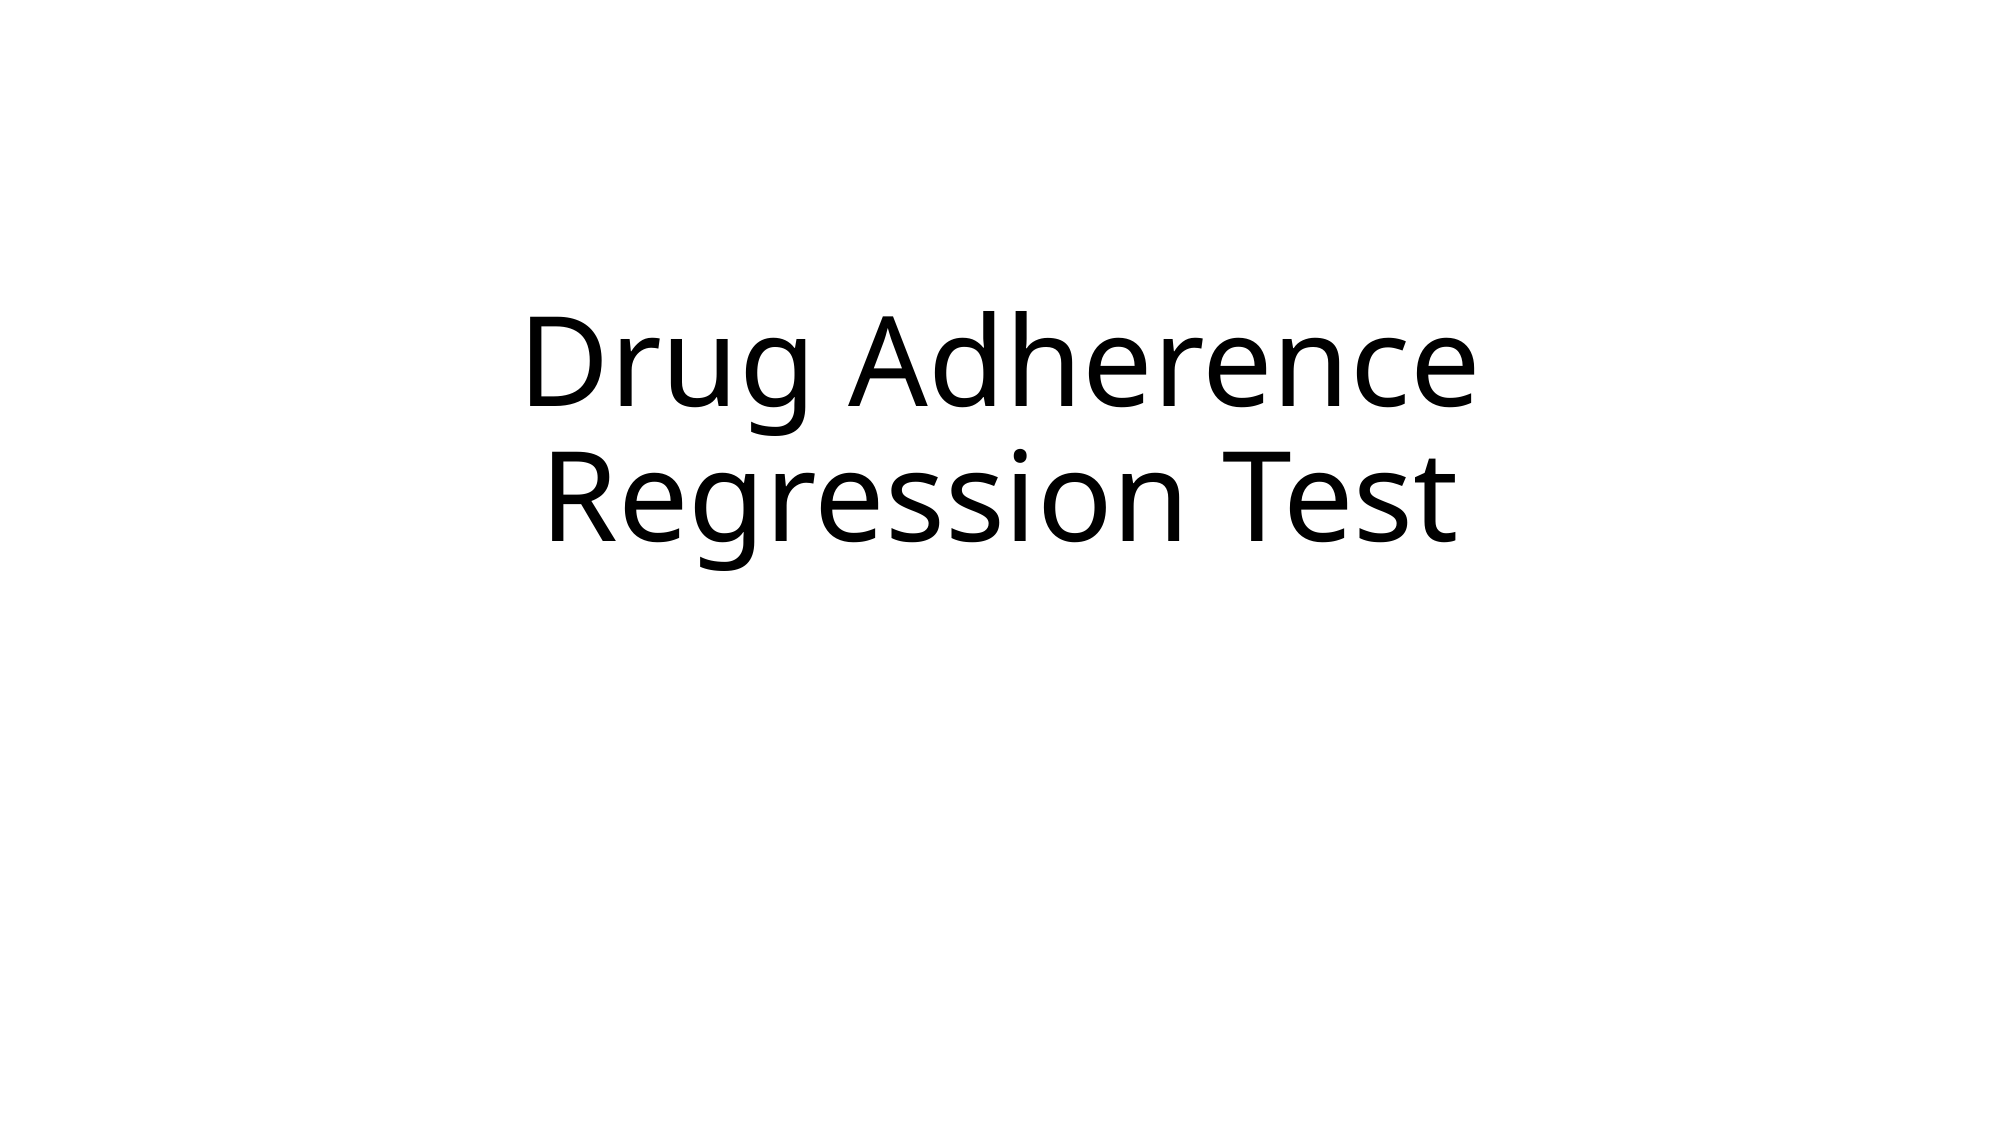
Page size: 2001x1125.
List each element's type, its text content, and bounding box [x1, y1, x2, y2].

title Drug Adherence Regression Test [249, 184, 1750, 576]
